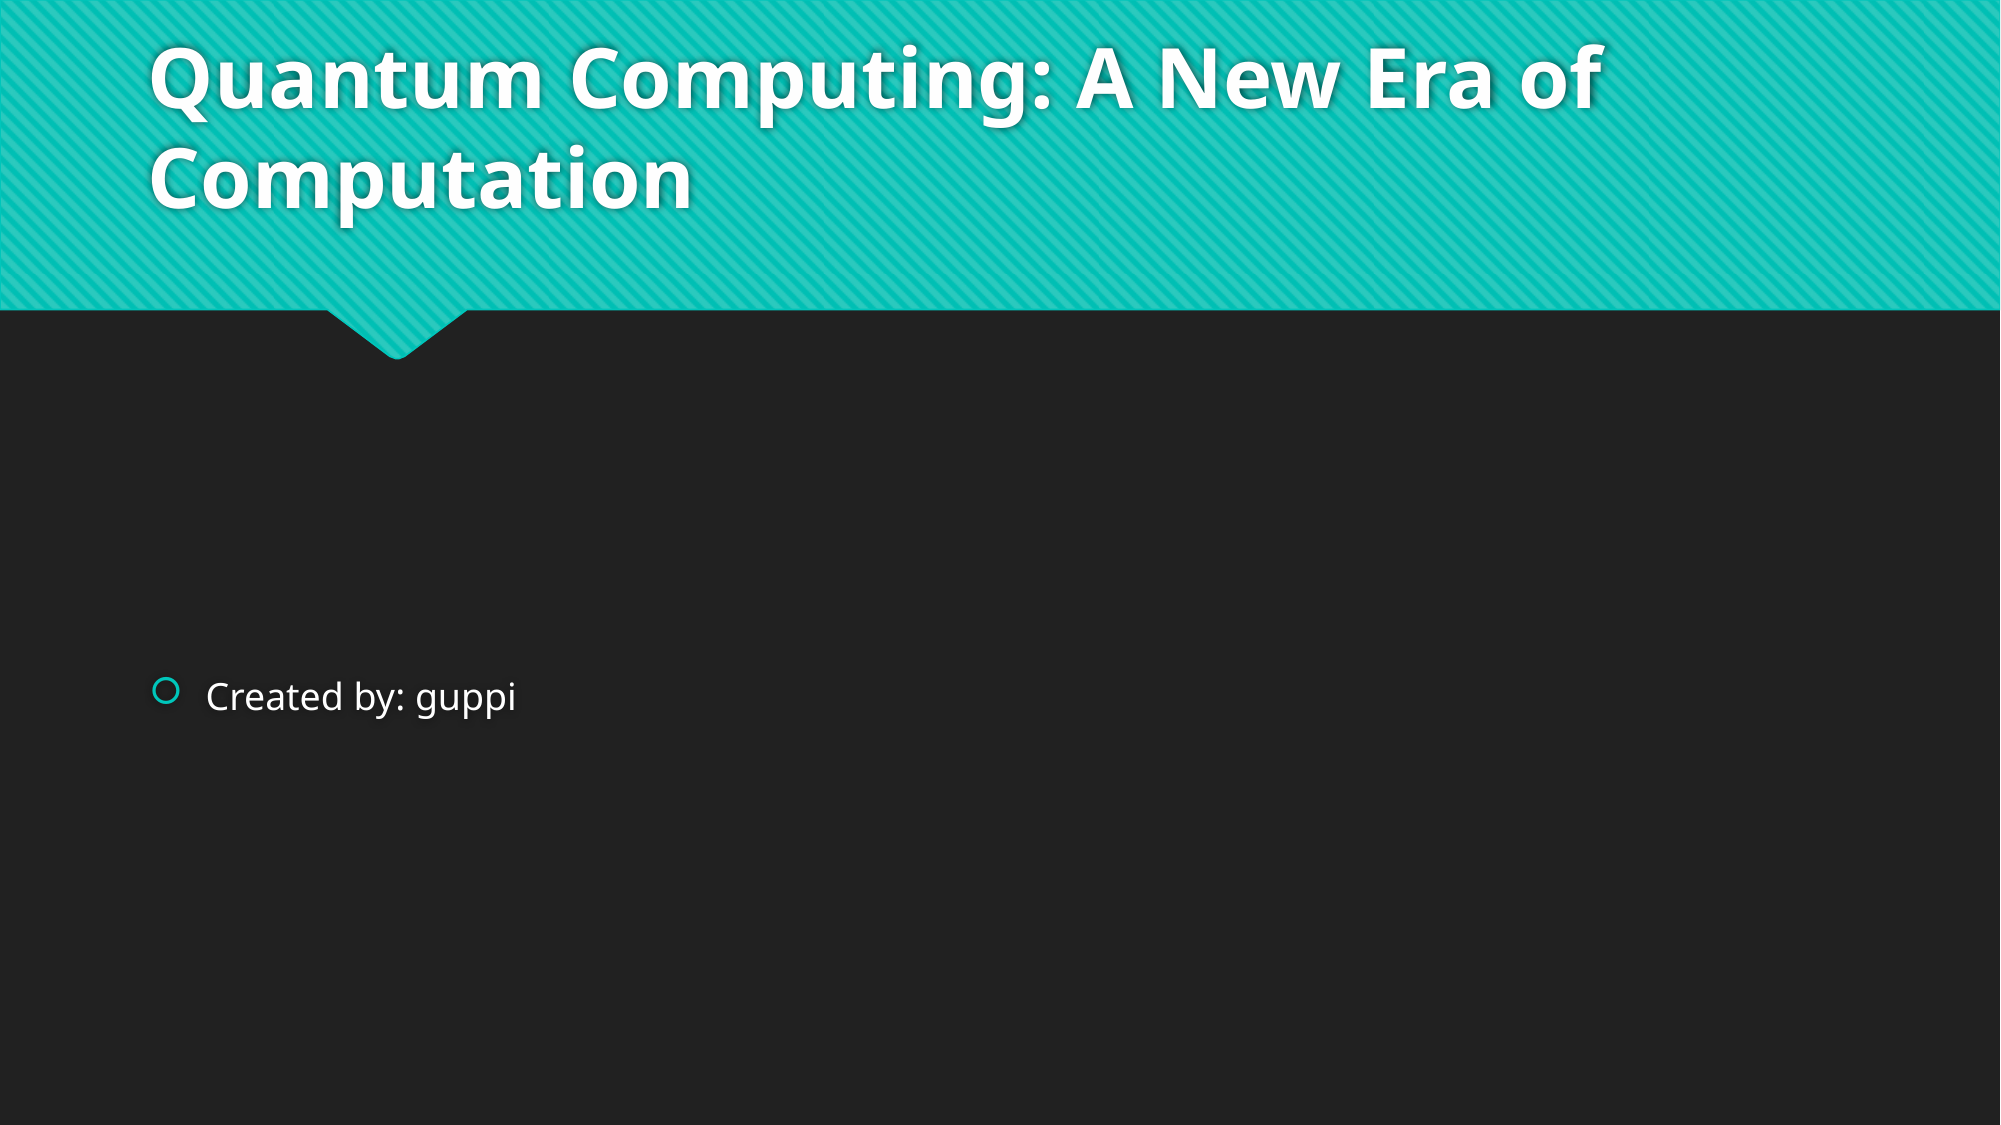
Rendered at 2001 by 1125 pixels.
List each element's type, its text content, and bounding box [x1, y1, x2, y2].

list Created by: guppi [134, 364, 1866, 962]
title Quantum Computing: A New Era of Computation [132, 73, 1868, 233]
